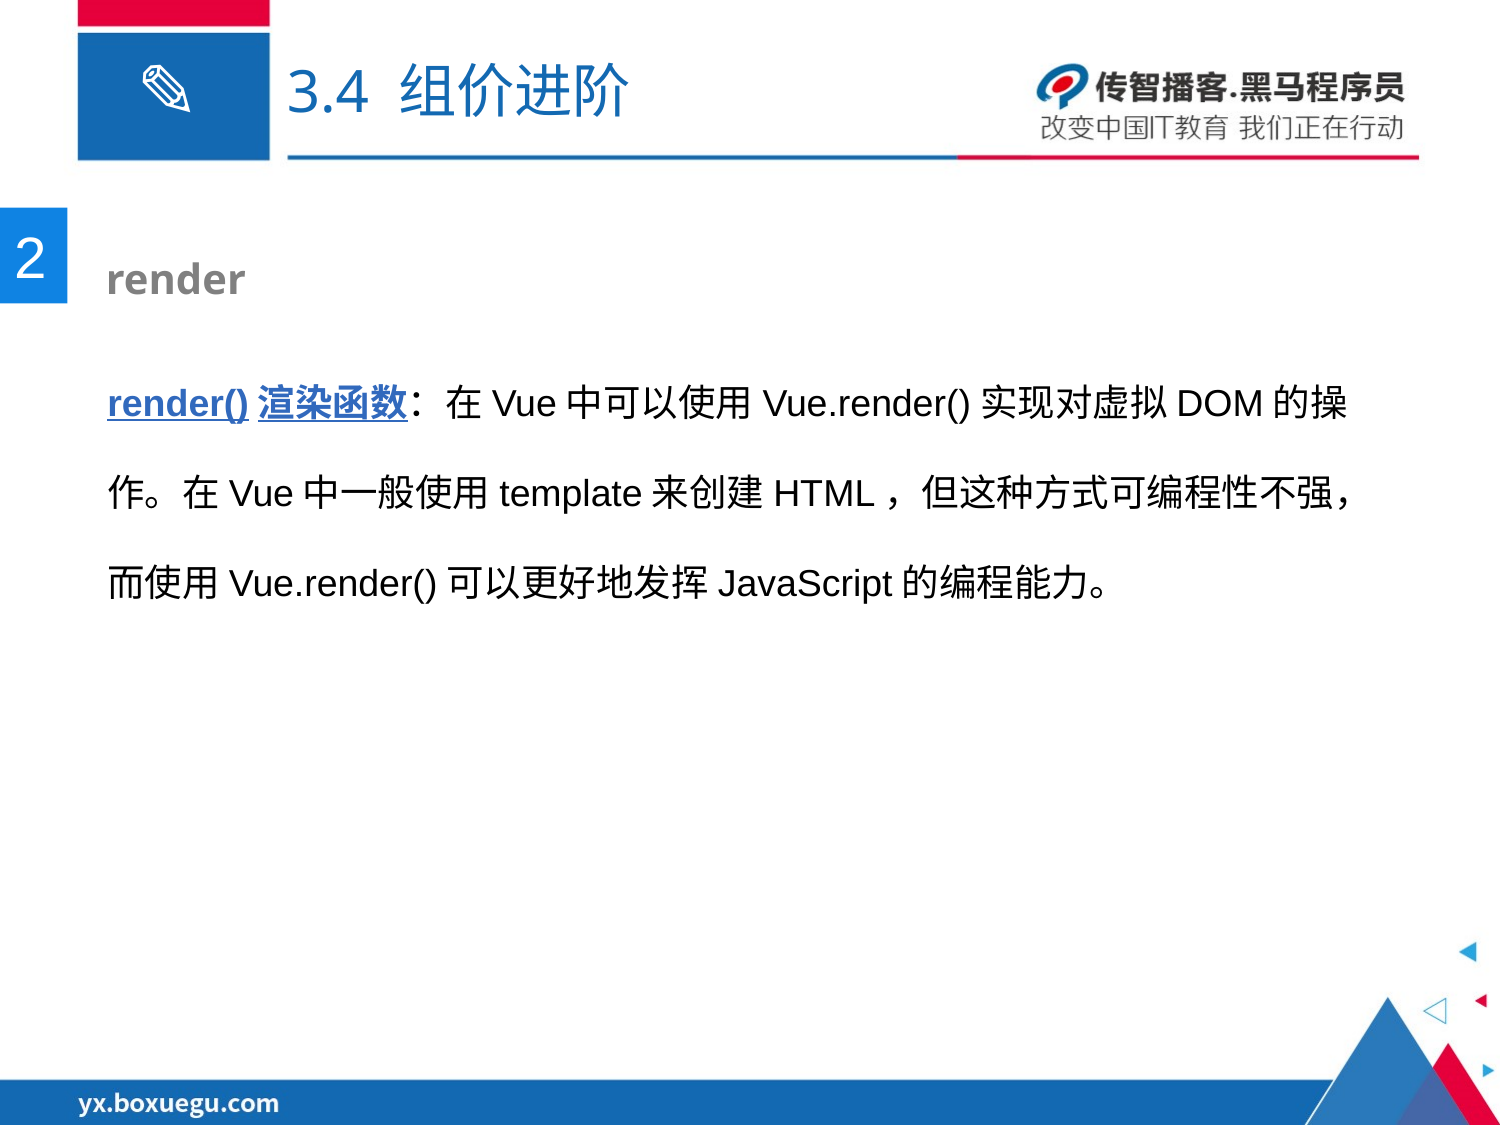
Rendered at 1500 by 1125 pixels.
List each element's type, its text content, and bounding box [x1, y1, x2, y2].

text_box render()渲染函数：在Vue中可以使用Vue.render()实现对虚拟DOM的操作。在Vue中一般使用template来创建HTML，但这种方式可编程性不强，而使用Vue.render()可以更好地发挥JavaScript的编程能力。 [92, 326, 1390, 612]
picture [0, 0, 1500, 1125]
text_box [0, 207, 68, 304]
text_box render [70, 245, 842, 310]
title 3.4 组价进阶 [271, 25, 1046, 153]
